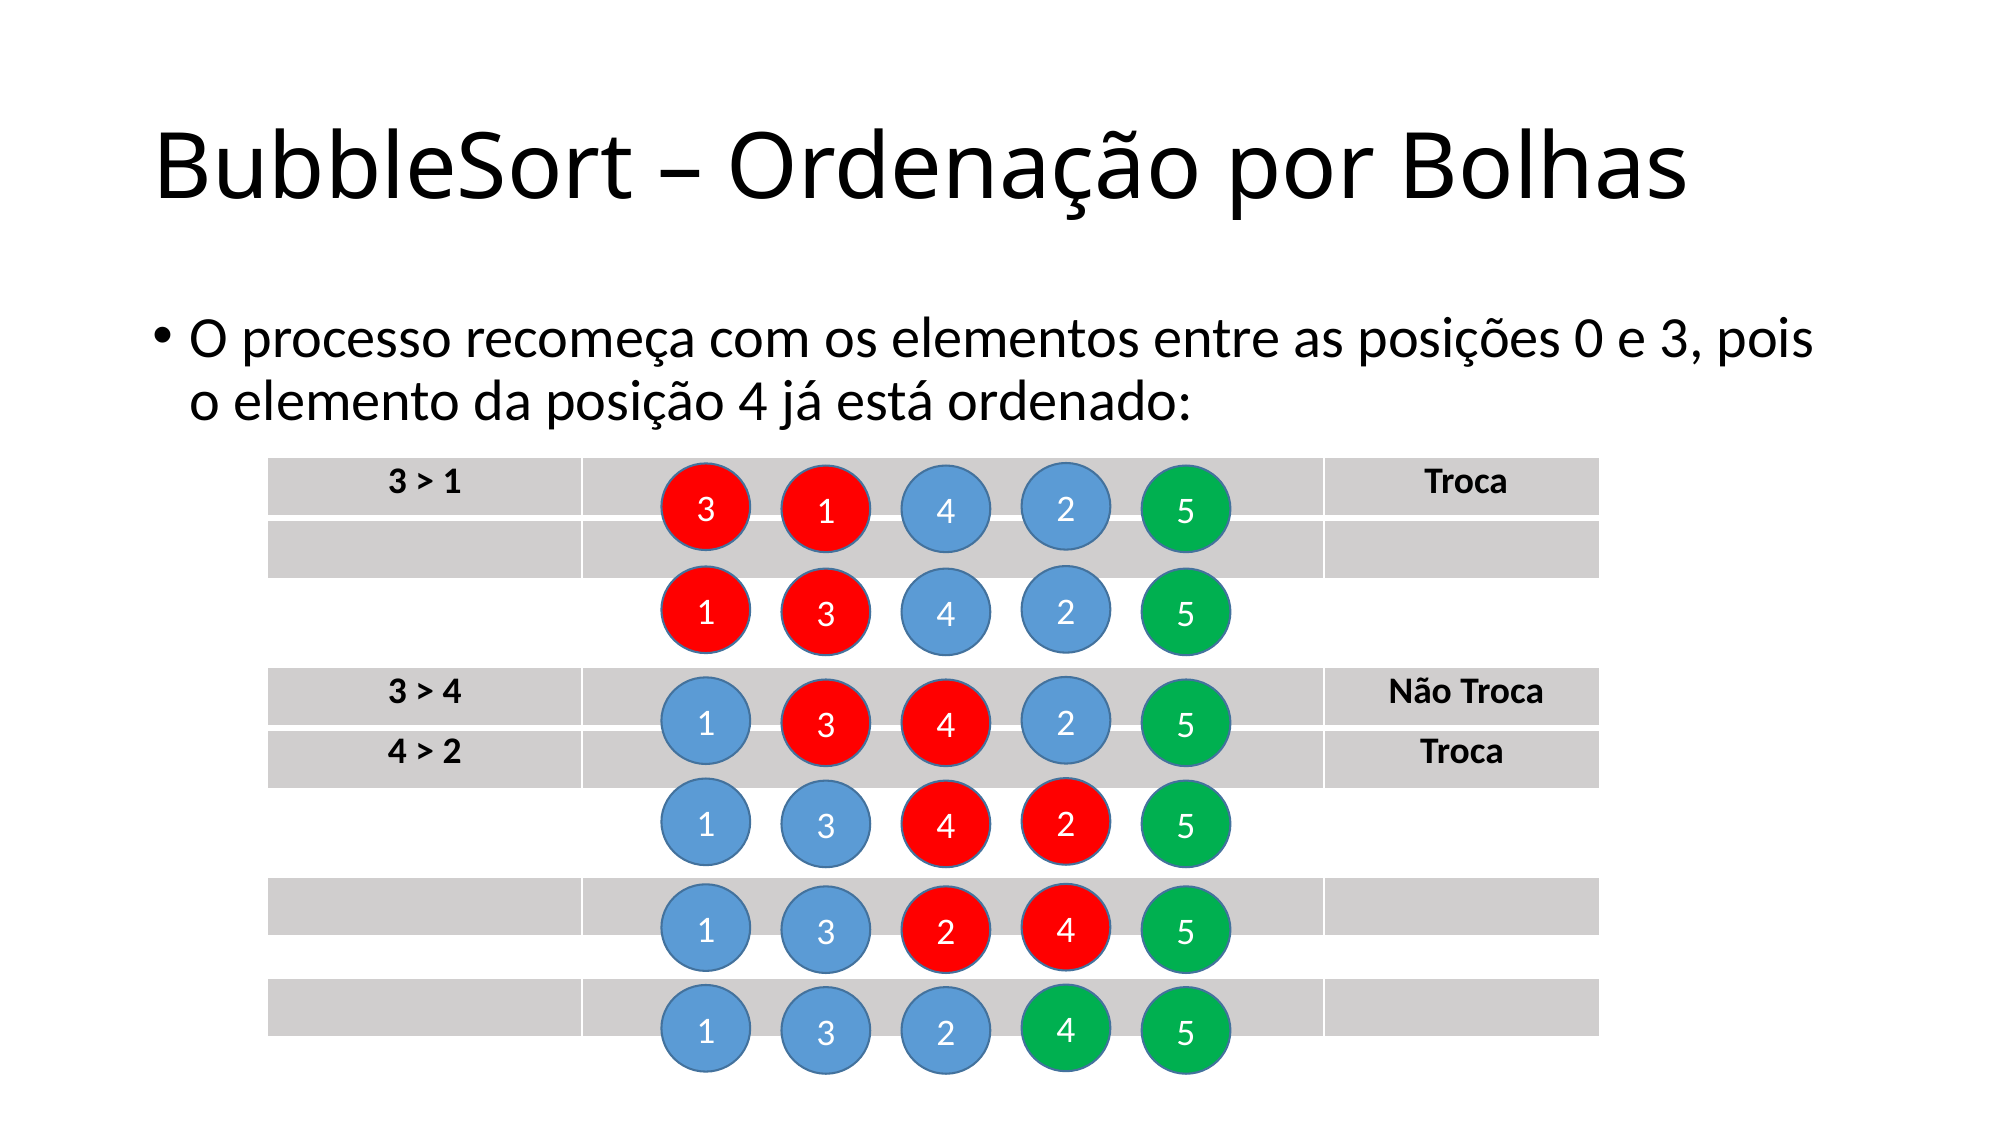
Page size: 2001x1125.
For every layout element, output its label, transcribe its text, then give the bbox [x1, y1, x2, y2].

table_header [268, 979, 581, 1036]
table_header Não Troca [1325, 668, 1599, 725]
table_cell [1325, 521, 1599, 578]
text_box 1 [660, 777, 752, 867]
text_box 1 [660, 883, 752, 972]
table_header 3 > 1 [268, 458, 581, 515]
text_box 1 [660, 983, 752, 1073]
text_box 4 [900, 779, 992, 869]
text_box 2 [1020, 565, 1112, 654]
text_box 5 [1140, 779, 1232, 869]
text_box 3 [660, 462, 752, 552]
text_box 3 [780, 567, 872, 657]
text_box 3 [780, 678, 872, 768]
text_box 2 [1020, 461, 1112, 551]
text_box 2 [900, 986, 992, 1075]
table_header [583, 878, 1323, 935]
text_box 1 [780, 464, 872, 554]
table_cell [583, 521, 1323, 578]
table_cell Troca [1325, 731, 1599, 788]
text_box 4 [900, 567, 992, 657]
text_box 2 [900, 885, 992, 975]
table_header [583, 668, 1323, 725]
list O processo recomeça com os elementos entre as posições 0 e 3, pois o elemento da posição 4 já está ordenado: [137, 299, 1863, 453]
text_box 2 [1020, 777, 1112, 866]
text_box 1 [660, 676, 752, 766]
text_box 5 [1140, 567, 1232, 657]
text_box 4 [900, 678, 992, 768]
text_box 5 [1140, 986, 1232, 1075]
text_box 5 [1140, 885, 1232, 975]
title BubbleSort – Ordenação por Bolhas [137, 59, 1863, 278]
text_box 4 [1020, 882, 1112, 972]
table_header [1325, 979, 1599, 1036]
table_header 3 > 4 [268, 668, 581, 725]
table_cell [583, 731, 1323, 788]
table_header [1325, 878, 1599, 935]
text_box 4 [1020, 983, 1112, 1073]
text_box 5 [1140, 464, 1232, 554]
table_cell [268, 521, 581, 578]
text_box 3 [780, 885, 872, 975]
table_header Troca [1325, 458, 1599, 515]
text_box 1 [660, 565, 752, 655]
table_cell 4 > 2 [268, 731, 581, 788]
text_box 3 [780, 779, 872, 869]
text_box 5 [1140, 678, 1232, 768]
table_header [583, 458, 1323, 515]
text_box 2 [1020, 675, 1112, 765]
table_header [268, 878, 581, 935]
table_header [583, 979, 1323, 1036]
text_box 4 [900, 464, 992, 554]
text_box 3 [780, 986, 872, 1075]
